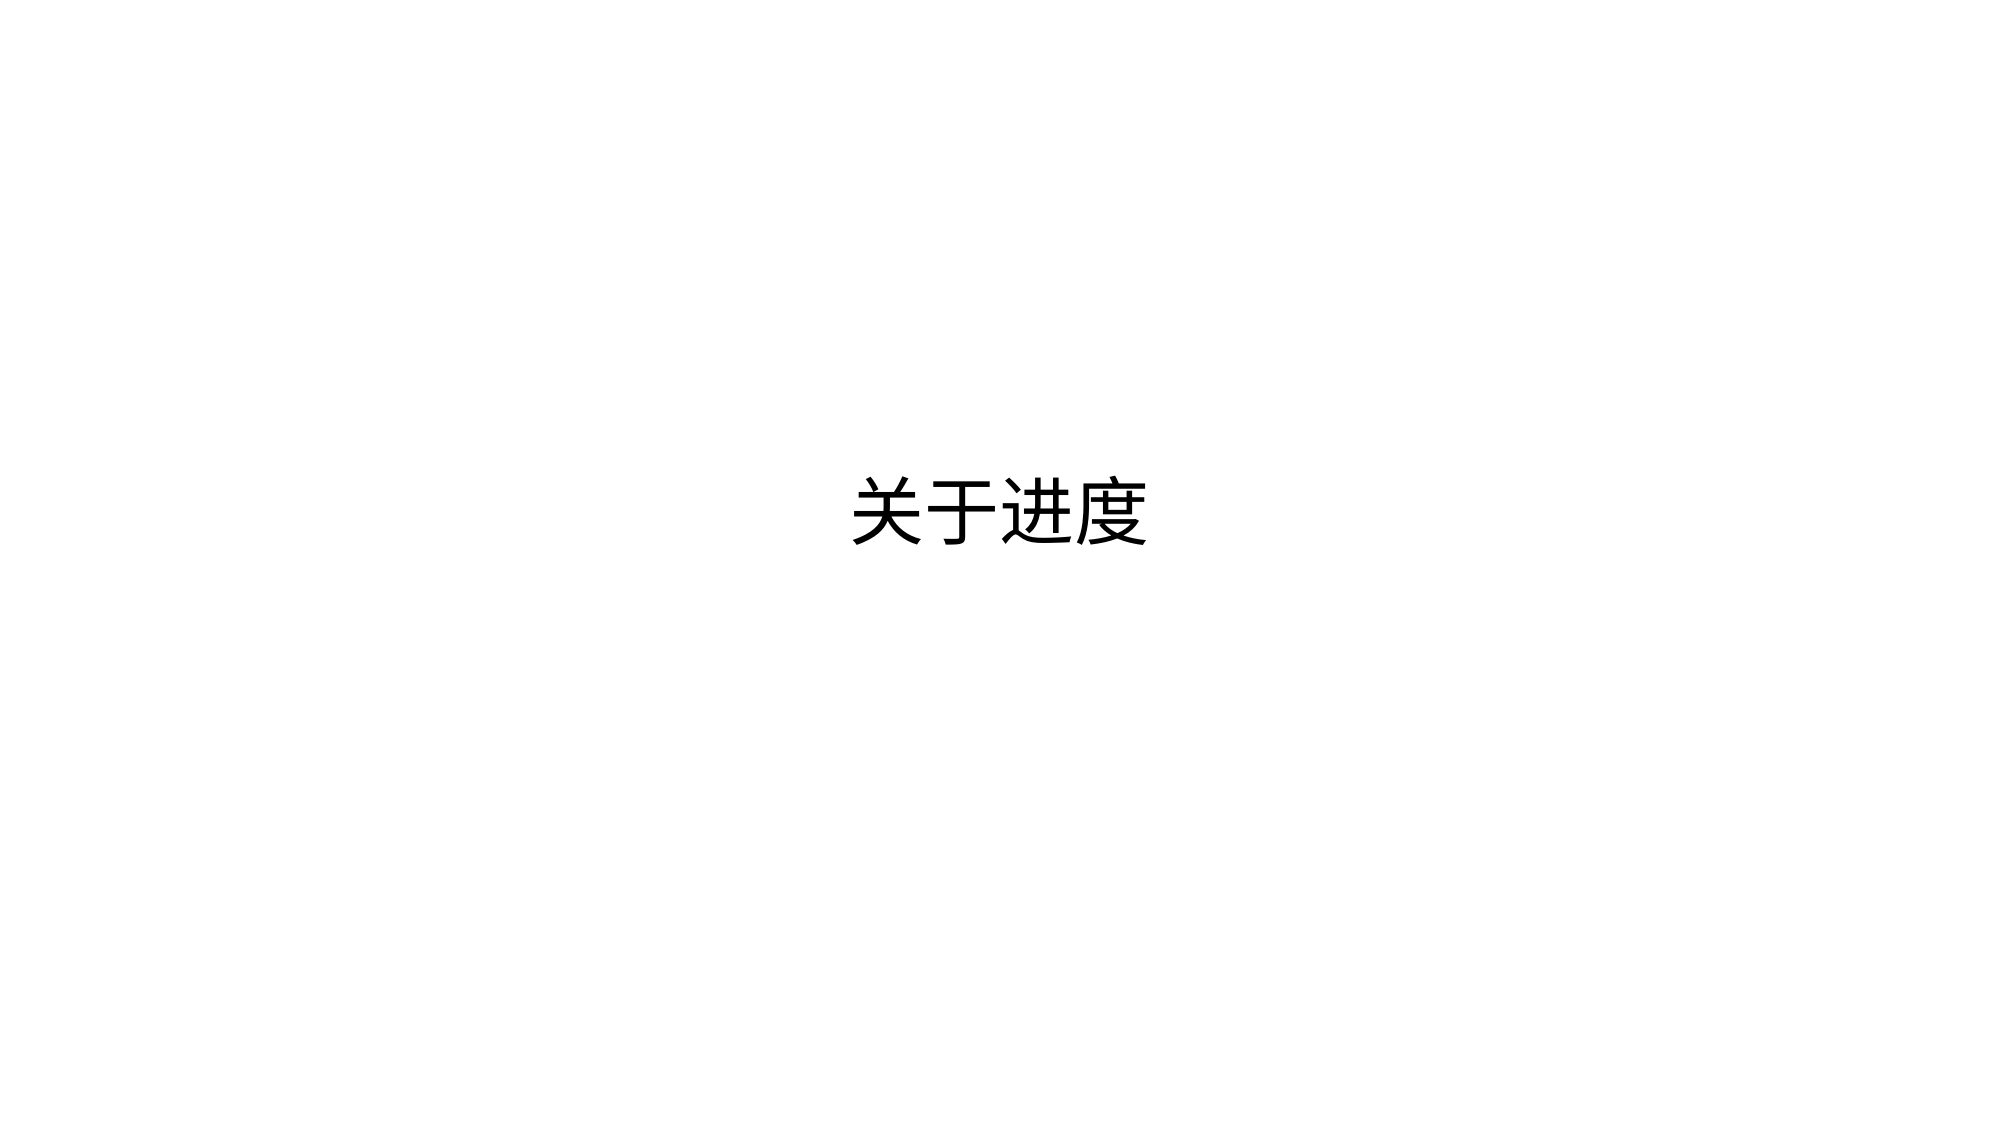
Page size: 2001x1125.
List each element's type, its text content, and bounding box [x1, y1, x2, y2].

list 关于进度 [137, 299, 1863, 1014]
